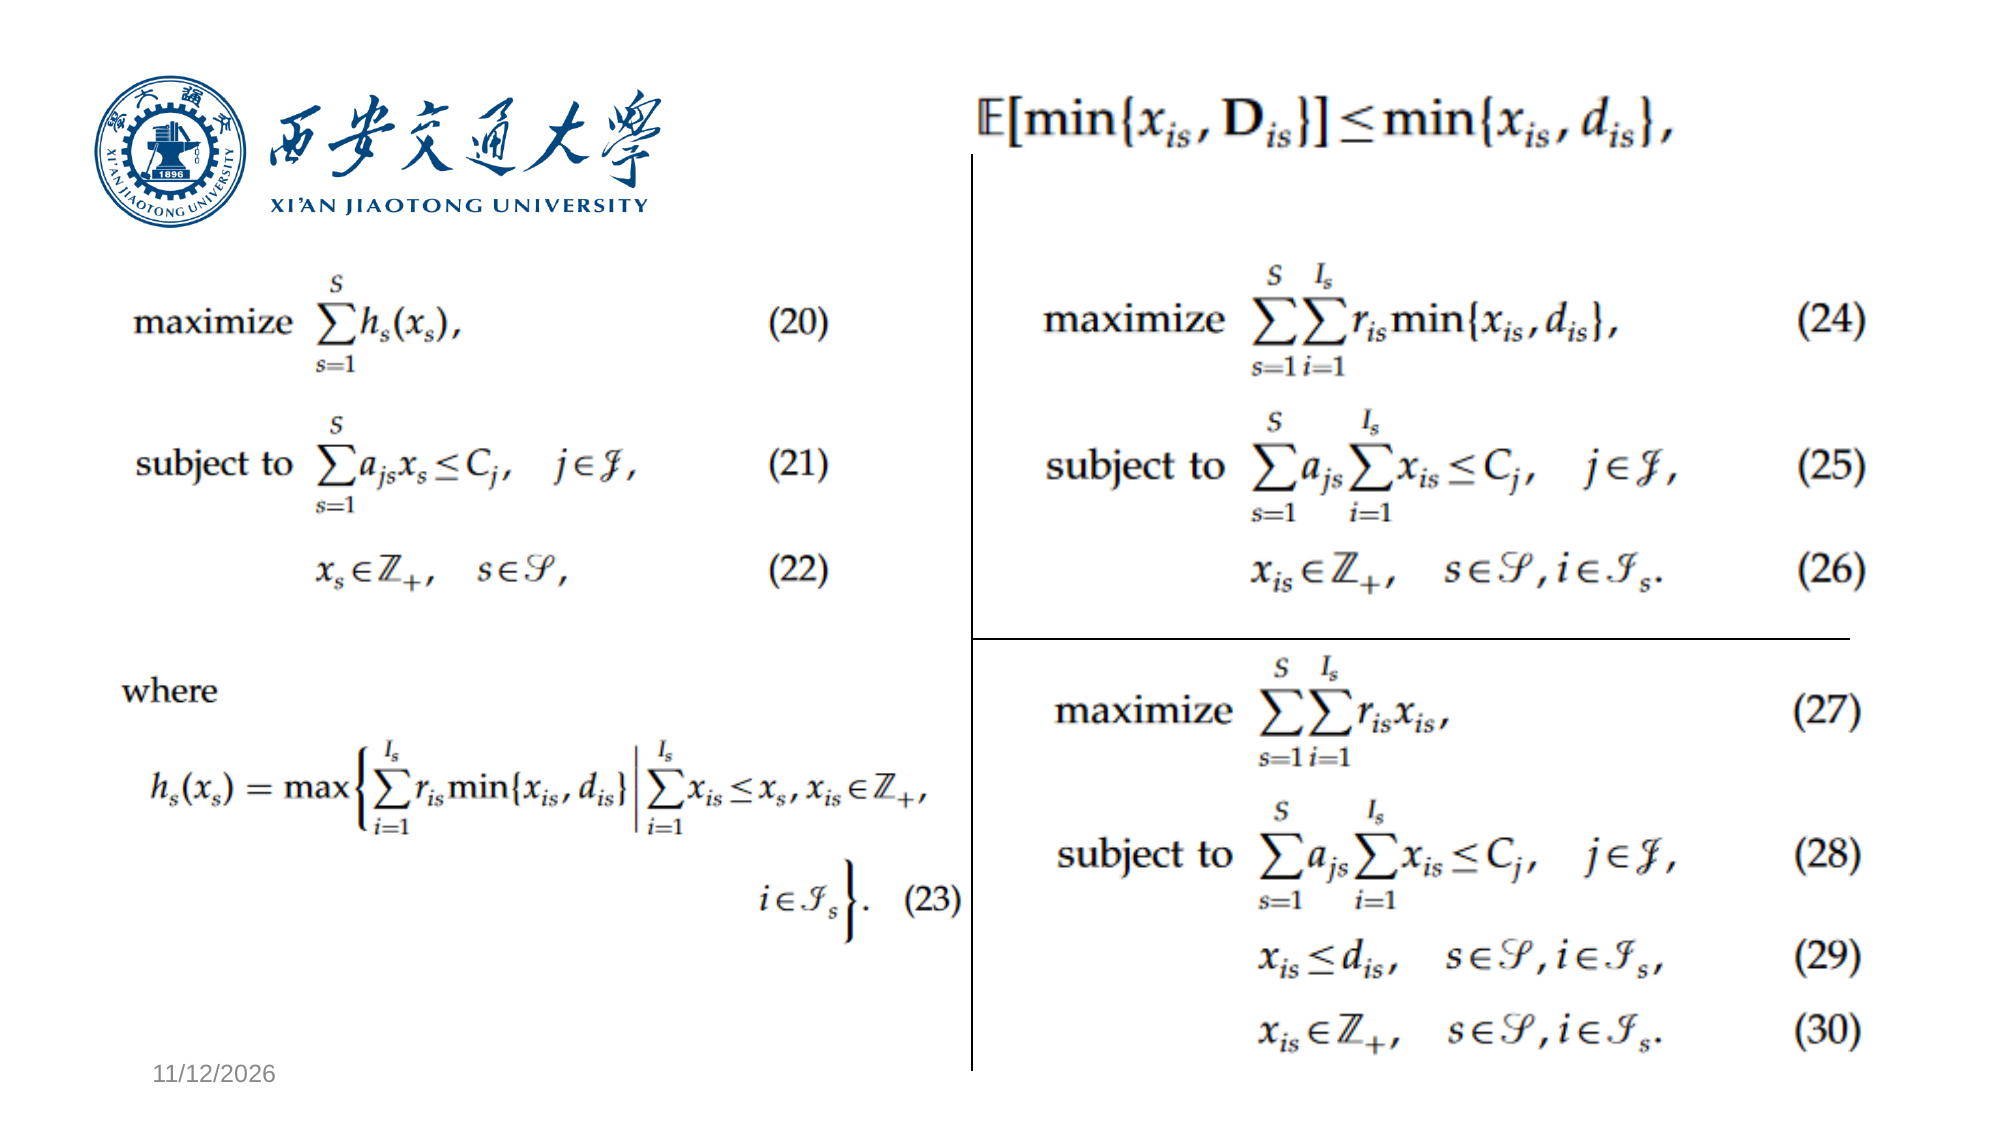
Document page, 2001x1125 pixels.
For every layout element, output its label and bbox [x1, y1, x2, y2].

picture [1027, 630, 1884, 1065]
picture [931, 60, 1696, 190]
picture [78, 256, 863, 637]
picture [999, 233, 1882, 613]
picture [93, 60, 687, 252]
picture [93, 657, 971, 948]
slide_number [137, 1042, 588, 1103]
